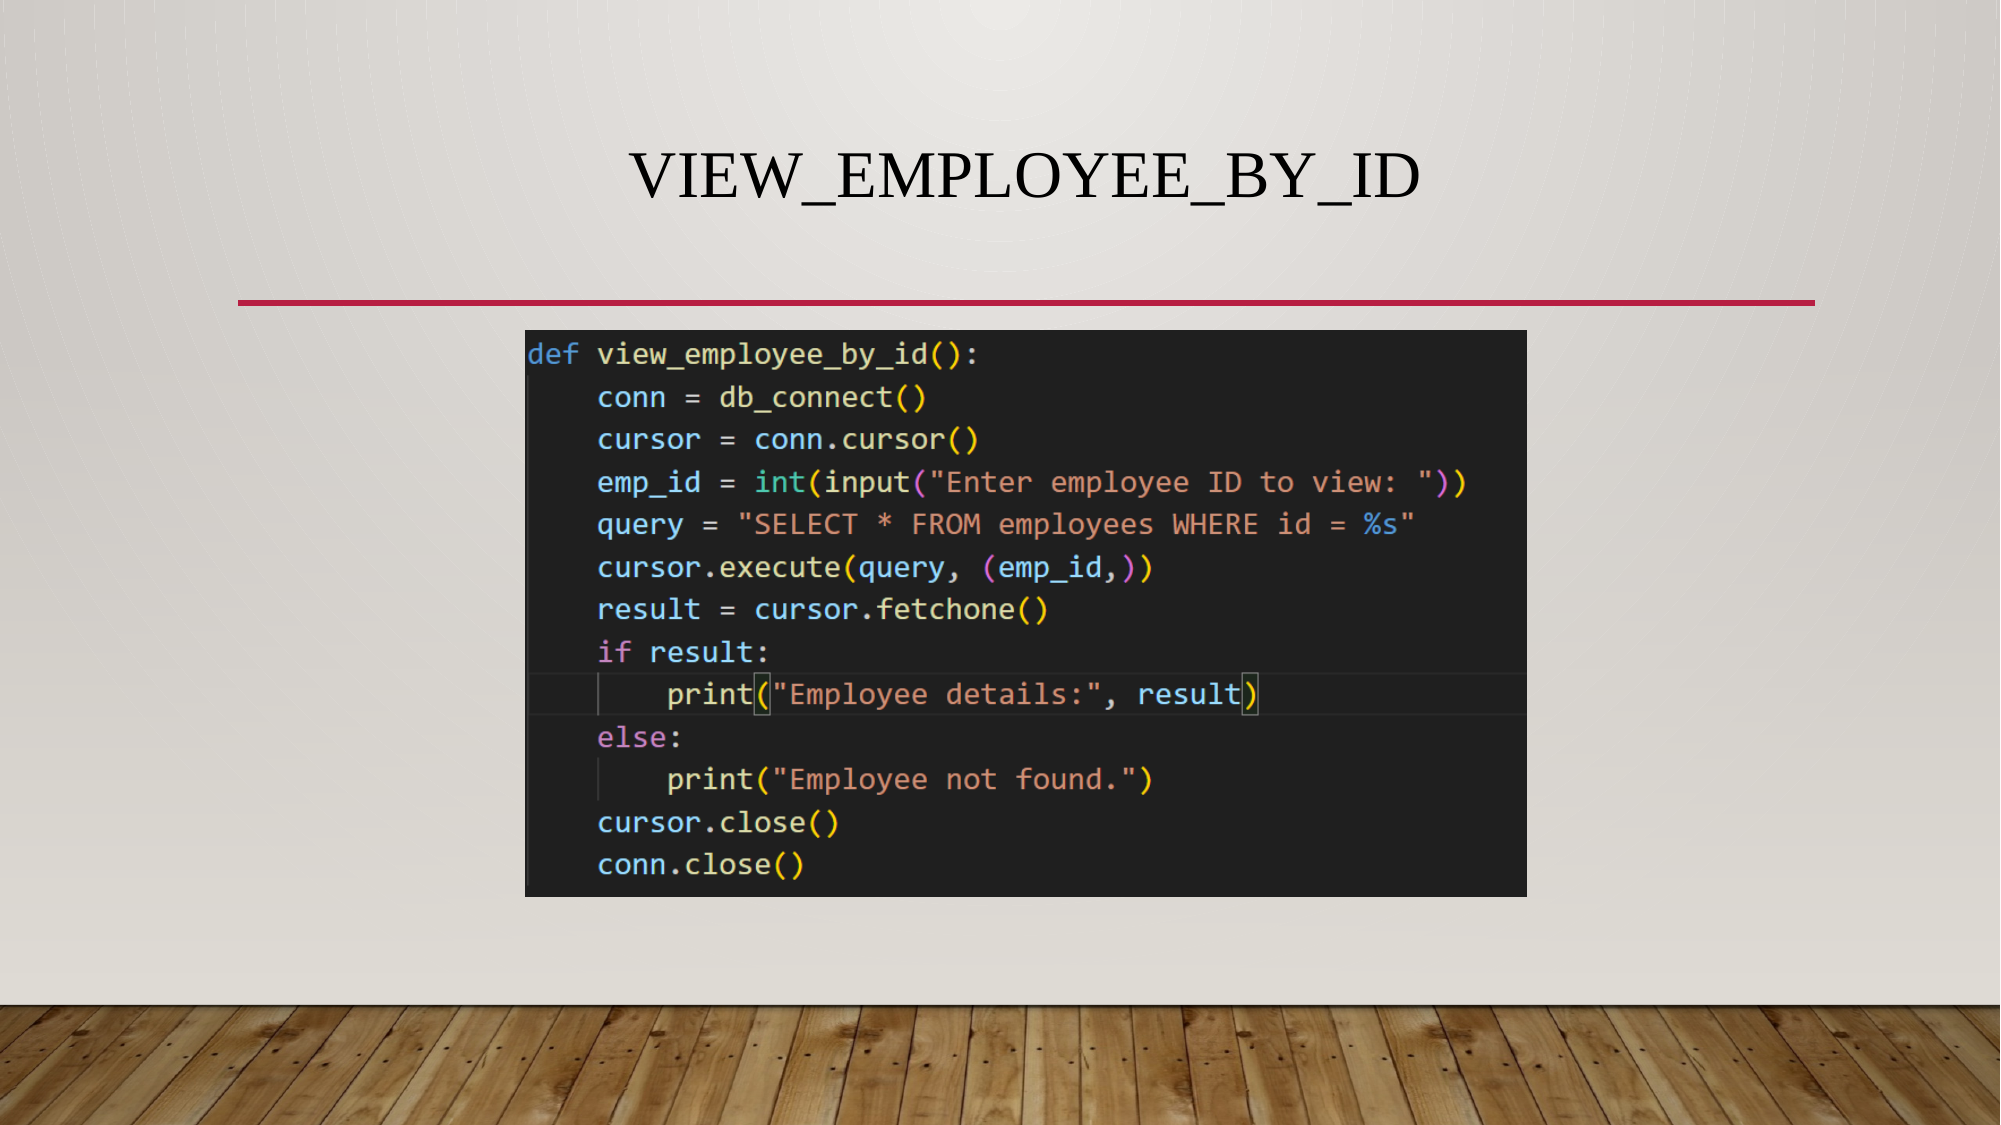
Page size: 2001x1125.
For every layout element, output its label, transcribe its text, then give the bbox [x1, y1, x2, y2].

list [524, 330, 1527, 897]
title view_employee_by_id [238, 131, 1814, 305]
picture [0, 1005, 2000, 1125]
